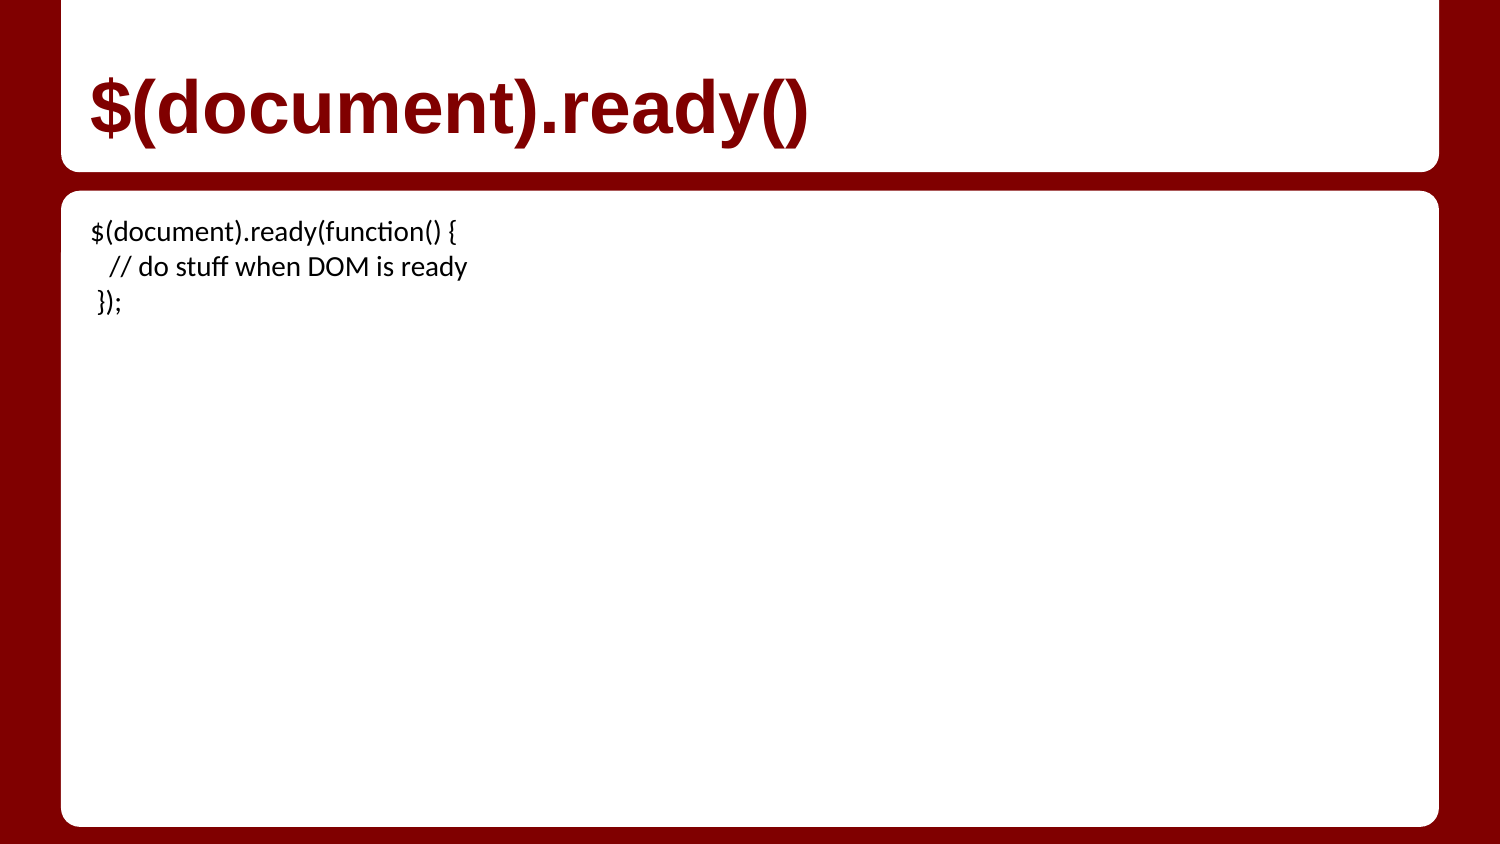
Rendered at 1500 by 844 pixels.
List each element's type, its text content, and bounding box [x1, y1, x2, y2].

list $(document).ready(function() { // do stuff when DOM is ready }); [75, 196, 1425, 808]
title $(document).ready() [75, 22, 1425, 164]
